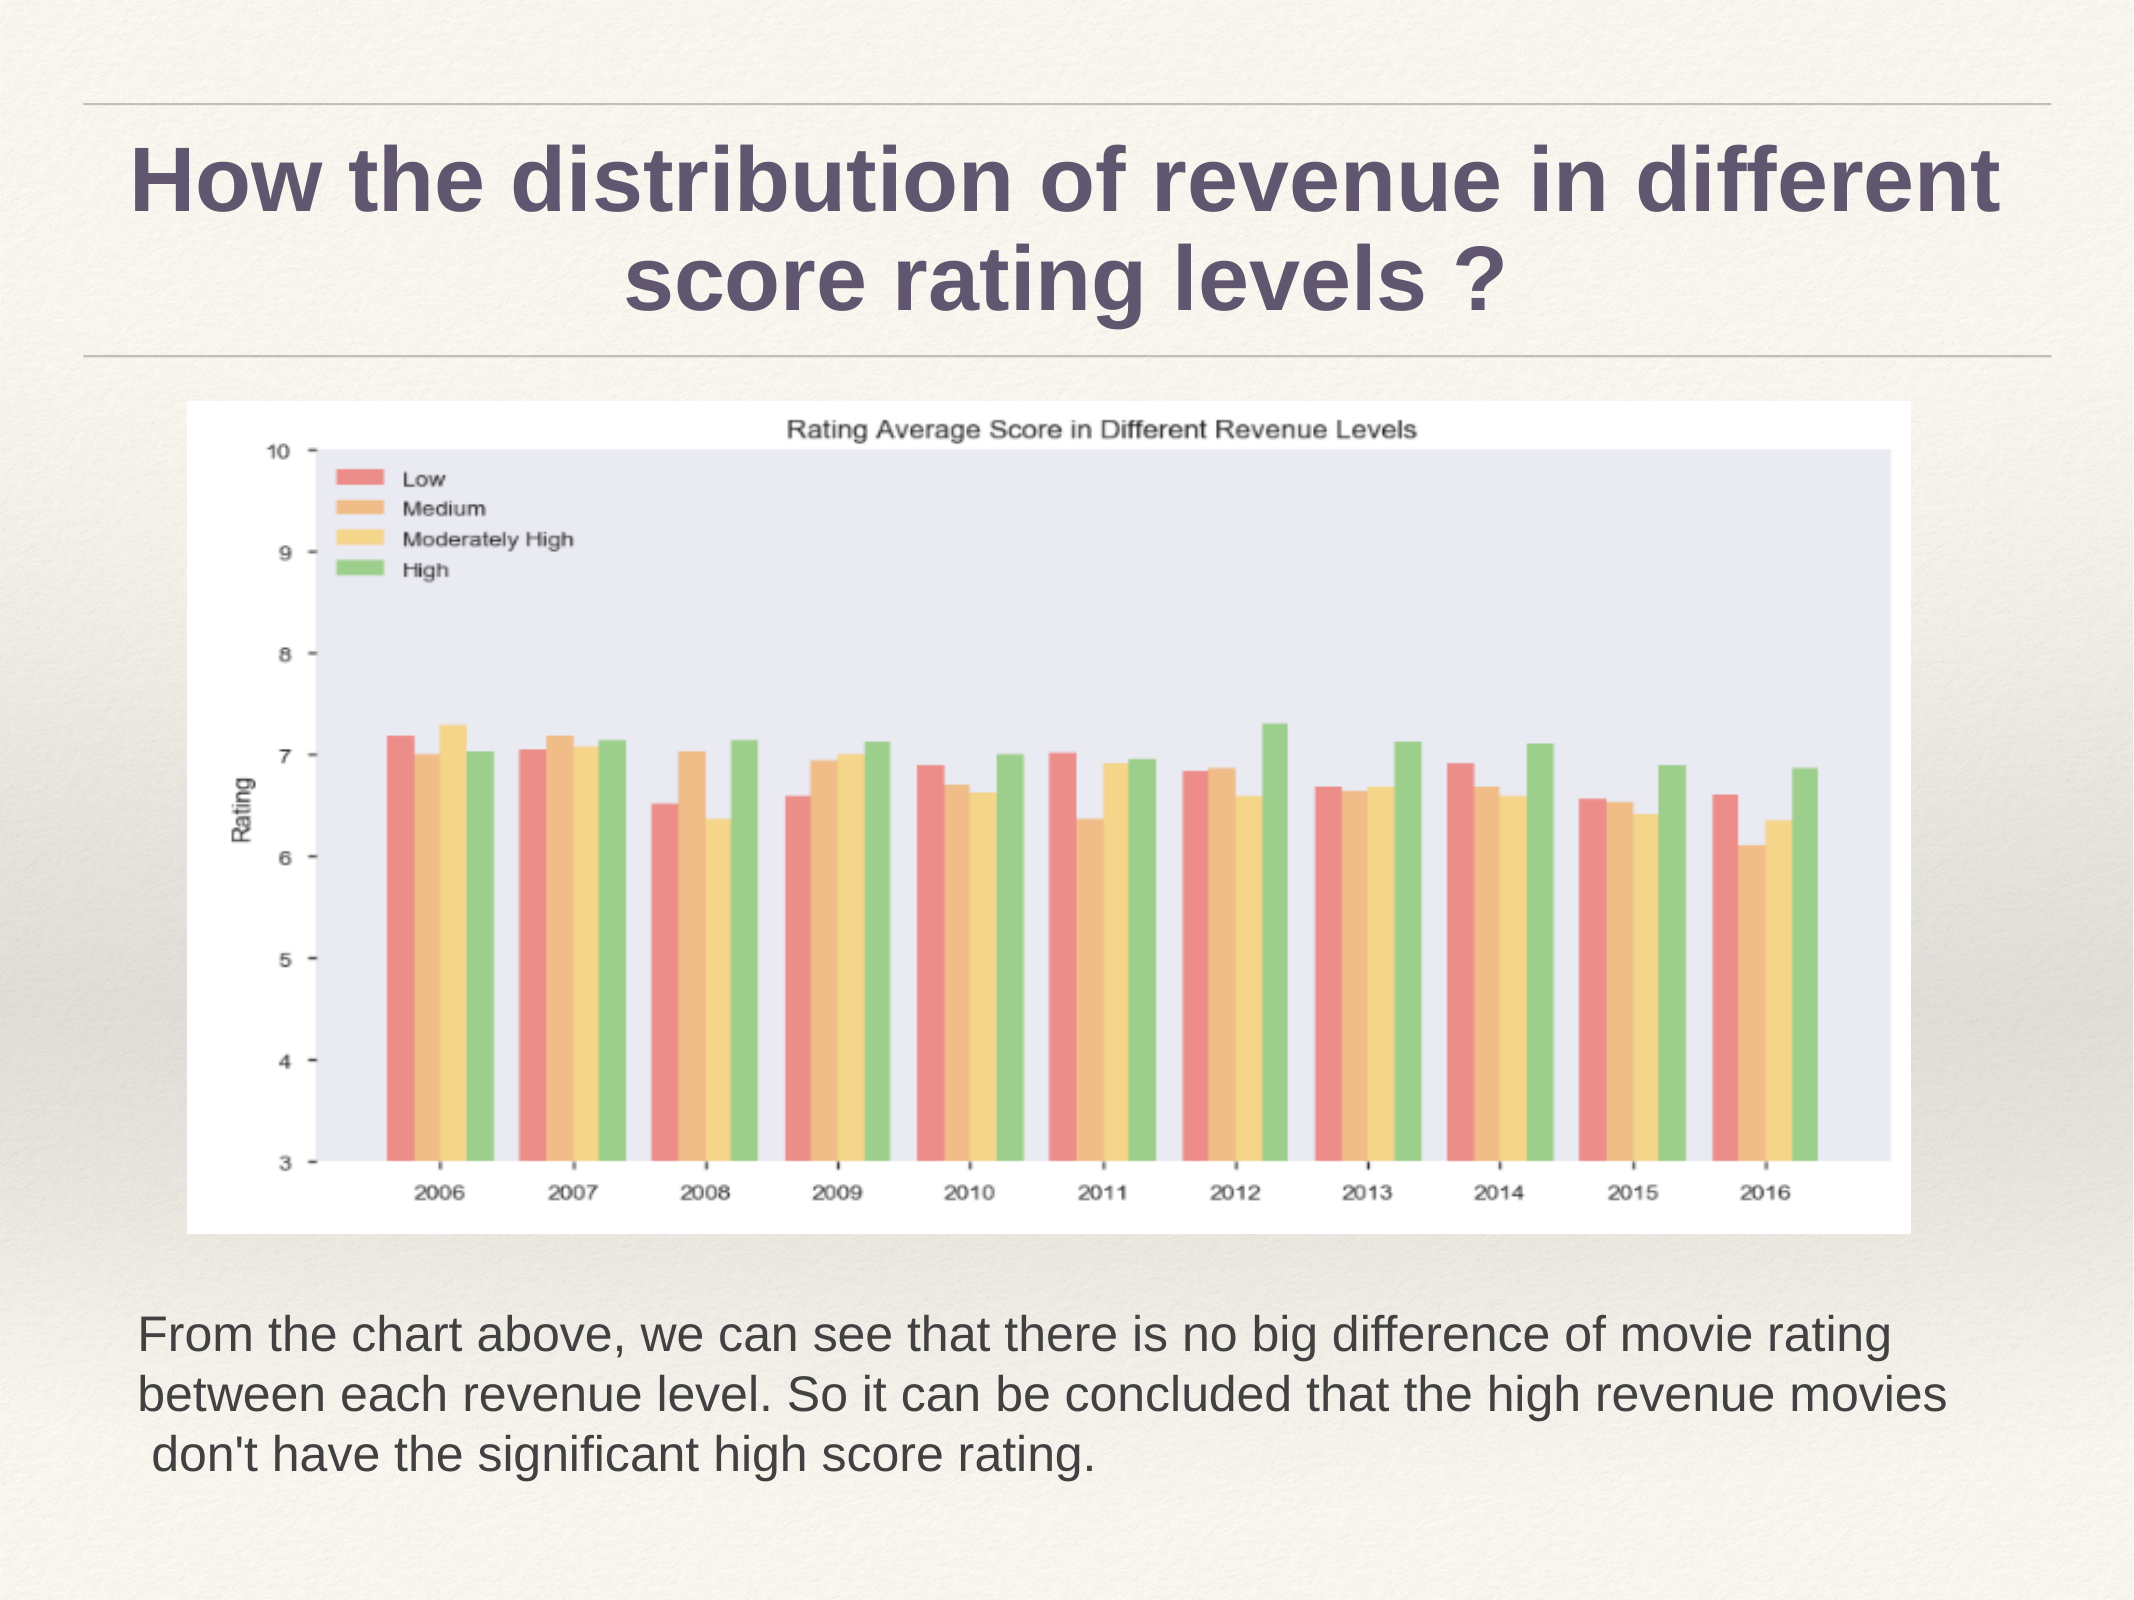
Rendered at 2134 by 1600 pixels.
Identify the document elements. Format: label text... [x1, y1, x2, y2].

title How the distribution of revenue in different score rating levels ? [82, 130, 2051, 332]
text_box From the chart above, we can see that there is no big difference of movie rating between each revenue level. So it can be concluded that the high revenue movies don't have the significant high score rating. [129, 1293, 1993, 1490]
picture [0, 0, 2134, 1600]
